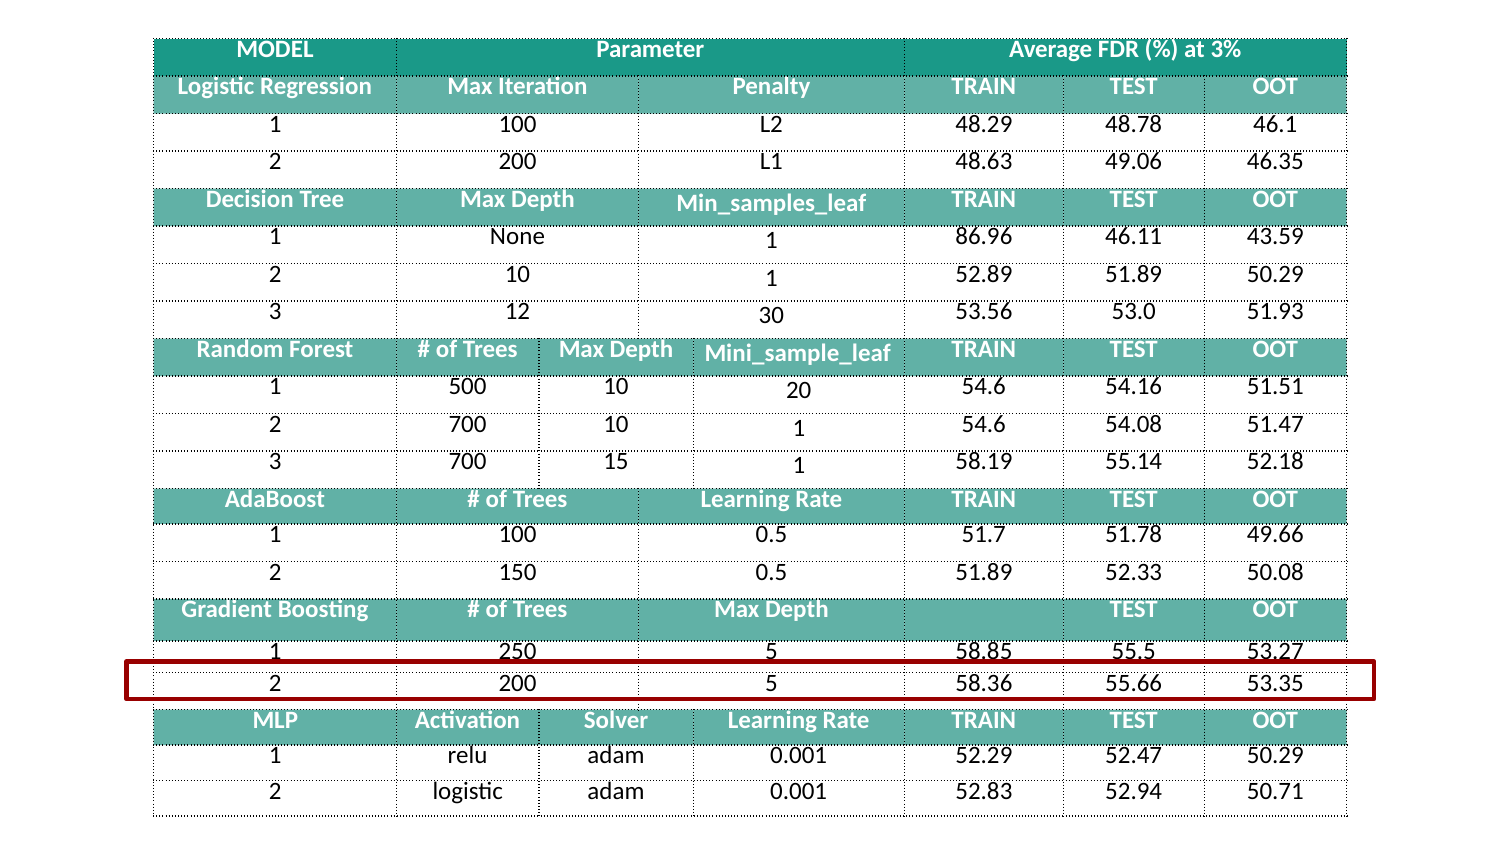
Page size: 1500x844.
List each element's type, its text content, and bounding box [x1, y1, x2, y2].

table_cell 46.35 [1204, 151, 1347, 189]
table_cell 1 [154, 376, 396, 414]
table_cell 50.71 [1204, 780, 1347, 816]
table_cell 46.11 [1064, 226, 1204, 264]
table_cell TEST [1064, 599, 1204, 641]
table_cell L2 [639, 114, 904, 151]
table_cell 10 [539, 414, 693, 451]
table_cell 54.16 [1064, 376, 1204, 414]
table_cell Solver [539, 710, 693, 745]
table_cell # of Trees [396, 339, 539, 376]
table_cell Activation [396, 710, 539, 745]
table_cell TRAIN [904, 710, 1064, 745]
table_cell 51.47 [1204, 414, 1347, 451]
table_cell 2 [154, 414, 396, 451]
table_header Average FDR (%) at 3% [904, 39, 1347, 76]
table_cell 1 [639, 264, 904, 301]
table_cell OOT [1204, 189, 1347, 226]
table_cell 1 [154, 745, 396, 780]
table_cell 52.83 [904, 780, 1064, 816]
table_cell Random Forest [154, 339, 396, 376]
table_cell 150 [396, 561, 639, 599]
table_cell 50.29 [1204, 745, 1347, 780]
text_box [126, 661, 1374, 699]
table_cell TEST [1064, 489, 1204, 524]
table_cell 1 [693, 414, 904, 451]
table_cell 53.0 [1064, 301, 1204, 339]
table_cell 1 [639, 226, 904, 264]
table_cell 51.78 [1064, 524, 1204, 561]
table_cell 2 [154, 561, 396, 599]
table_cell 46.1 [1204, 114, 1347, 151]
table_cell 51.93 [1204, 301, 1347, 339]
table_cell 86.96 [904, 226, 1064, 264]
table_cell 50.08 [1204, 561, 1347, 599]
table_cell 0.001 [693, 780, 904, 816]
table_cell 52.94 [1064, 780, 1204, 816]
table_cell 58.36 [904, 699, 1064, 710]
table_cell 5 [639, 699, 904, 710]
table_cell TRAIN [904, 489, 1064, 524]
table_cell 1 [154, 226, 396, 264]
table_cell Learning Rate [639, 489, 904, 524]
table_cell TEST [1064, 339, 1204, 376]
table_cell TEST [1064, 710, 1204, 745]
table_cell 700 [396, 414, 539, 451]
table_cell Max Iteration [396, 76, 639, 114]
table_cell 1 [154, 641, 396, 661]
table_cell 55.66 [1064, 699, 1204, 710]
table_cell 54.6 [904, 414, 1064, 451]
table_cell 52.89 [904, 264, 1064, 301]
table_cell 53.35 [1204, 699, 1347, 710]
table_cell 43.59 [1204, 226, 1347, 264]
table_cell 48.78 [1064, 114, 1204, 151]
table_cell 1 [154, 524, 396, 561]
table_cell 700 [396, 451, 539, 489]
table_cell 51.89 [1064, 264, 1204, 301]
table_cell 52.33 [1064, 561, 1204, 599]
table_cell 50.29 [1204, 264, 1347, 301]
table_cell MLP [154, 710, 396, 745]
table_cell AdaBoost [154, 489, 396, 524]
table_cell 20 [693, 376, 904, 414]
table_cell relu [396, 745, 539, 780]
table_cell 2 [154, 699, 396, 710]
table_cell # of Trees [396, 599, 639, 641]
table_cell Decision Tree [154, 189, 396, 226]
table_cell 500 [396, 376, 539, 414]
table_cell Gradient Boosting [154, 599, 396, 641]
table_cell 0.5 [639, 524, 904, 561]
table_cell OOT [1204, 76, 1347, 114]
table_cell Min_samples_leaf [639, 189, 904, 226]
table_cell TEST [1064, 76, 1204, 114]
table_cell 200 [396, 699, 639, 710]
table_cell 250 [396, 641, 639, 661]
table_cell 53.56 [904, 301, 1064, 339]
table_cell TRAIN [904, 339, 1064, 376]
table_cell TEST [1064, 189, 1204, 226]
table_cell 52.29 [904, 745, 1064, 780]
table_cell 100 [396, 114, 639, 151]
table_cell 2 [154, 264, 396, 301]
table_cell 3 [154, 451, 396, 489]
table_cell # of Trees [396, 489, 639, 524]
table_cell OOT [1204, 489, 1347, 524]
table_cell 58.85 [904, 641, 1064, 661]
table_cell 1 [154, 114, 396, 151]
table_header MODEL [154, 39, 396, 76]
table_cell 55.14 [1064, 451, 1204, 489]
table_cell logistic [396, 780, 539, 816]
table_cell OOT [1204, 339, 1347, 376]
table_cell [904, 599, 1064, 641]
table_cell 49.66 [1204, 524, 1347, 561]
table_cell 12 [396, 301, 639, 339]
table_cell OOT [1204, 710, 1347, 745]
table_cell 100 [396, 524, 639, 561]
table_cell 58.19 [904, 451, 1064, 489]
table_cell 30 [639, 301, 904, 339]
table_cell 52.18 [1204, 451, 1347, 489]
table_cell 54.6 [904, 376, 1064, 414]
table_cell OOT [1204, 599, 1347, 641]
table_cell 2 [154, 780, 396, 816]
table_cell Learning Rate [693, 710, 904, 745]
table_cell 5 [639, 641, 904, 661]
table_cell adam [539, 745, 693, 780]
table_cell 200 [396, 151, 639, 189]
table_cell 1 [693, 451, 904, 489]
table_cell 49.06 [1064, 151, 1204, 189]
table_cell 10 [396, 264, 639, 301]
table_cell L1 [639, 151, 904, 189]
table_cell 15 [539, 451, 693, 489]
table_cell 51.51 [1204, 376, 1347, 414]
table_cell 51.7 [904, 524, 1064, 561]
table_cell Penalty [639, 76, 904, 114]
table_cell 0.5 [639, 561, 904, 599]
table_cell Max Depth [639, 599, 904, 641]
table_cell 0.001 [693, 745, 904, 780]
table_cell 54.08 [1064, 414, 1204, 451]
table_cell Max Depth [396, 189, 639, 226]
table_cell Logistic Regression [154, 76, 396, 114]
table_cell 10 [539, 376, 693, 414]
table_cell 55.5 [1064, 641, 1204, 661]
table_cell 48.29 [904, 114, 1064, 151]
table_cell 51.89 [904, 561, 1064, 599]
table_cell 52.47 [1064, 745, 1204, 780]
table_cell TRAIN [904, 189, 1064, 226]
table_cell Mini_sample_leaf [693, 339, 904, 376]
table_cell Max Depth [539, 339, 693, 376]
table_cell TRAIN [904, 76, 1064, 114]
table_cell 48.63 [904, 151, 1064, 189]
table_cell None [396, 226, 639, 264]
table_cell 3 [154, 301, 396, 339]
table_cell 2 [154, 151, 396, 189]
table_header Parameter [396, 39, 904, 76]
table_cell adam [539, 780, 693, 816]
table_cell 53.27 [1204, 641, 1347, 661]
